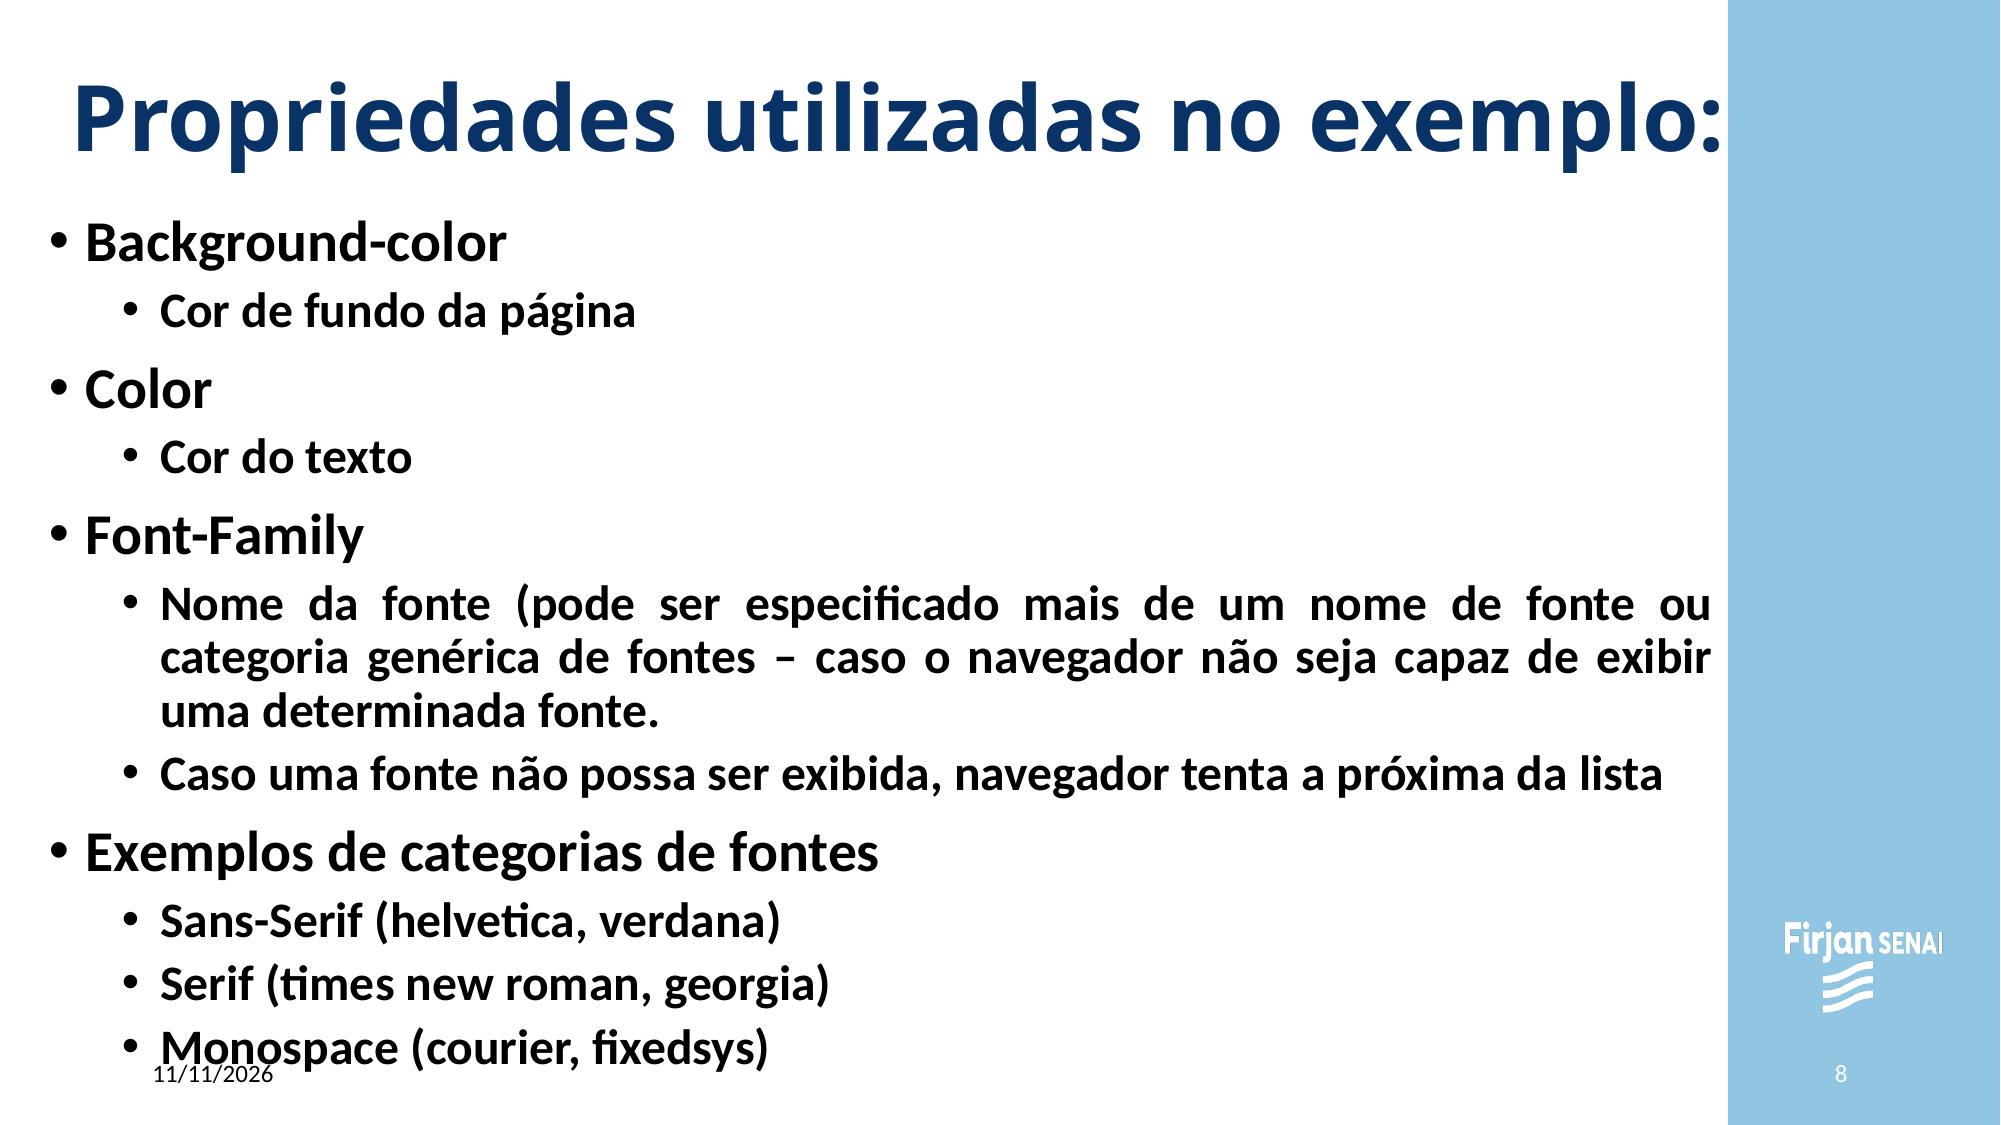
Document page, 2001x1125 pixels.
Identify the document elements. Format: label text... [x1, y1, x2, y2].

list Background-color Cor de fundo da página Color Cor do texto Font-Family Nome da fonte (pode ser especificado mais de um nome de fonte ou categoria genérica de fontes – caso o navegador não seja capaz de exibir uma determinada fonte. Caso uma fonte não possa ser exibida, navegador tenta a próxima da lista Exemplos de categorias de fontes Sans-Serif (helvetica, verdana) Serif (times new roman, georgia) Monospace (courier, fixedsys) [33, 204, 1728, 1091]
slide_number 8 [1412, 1042, 1863, 1103]
text_box [1727, 0, 2000, 1125]
picture [1780, 918, 1945, 1014]
title Propriedades utilizadas no exemplo: [55, 47, 1781, 266]
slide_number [137, 1042, 588, 1103]
